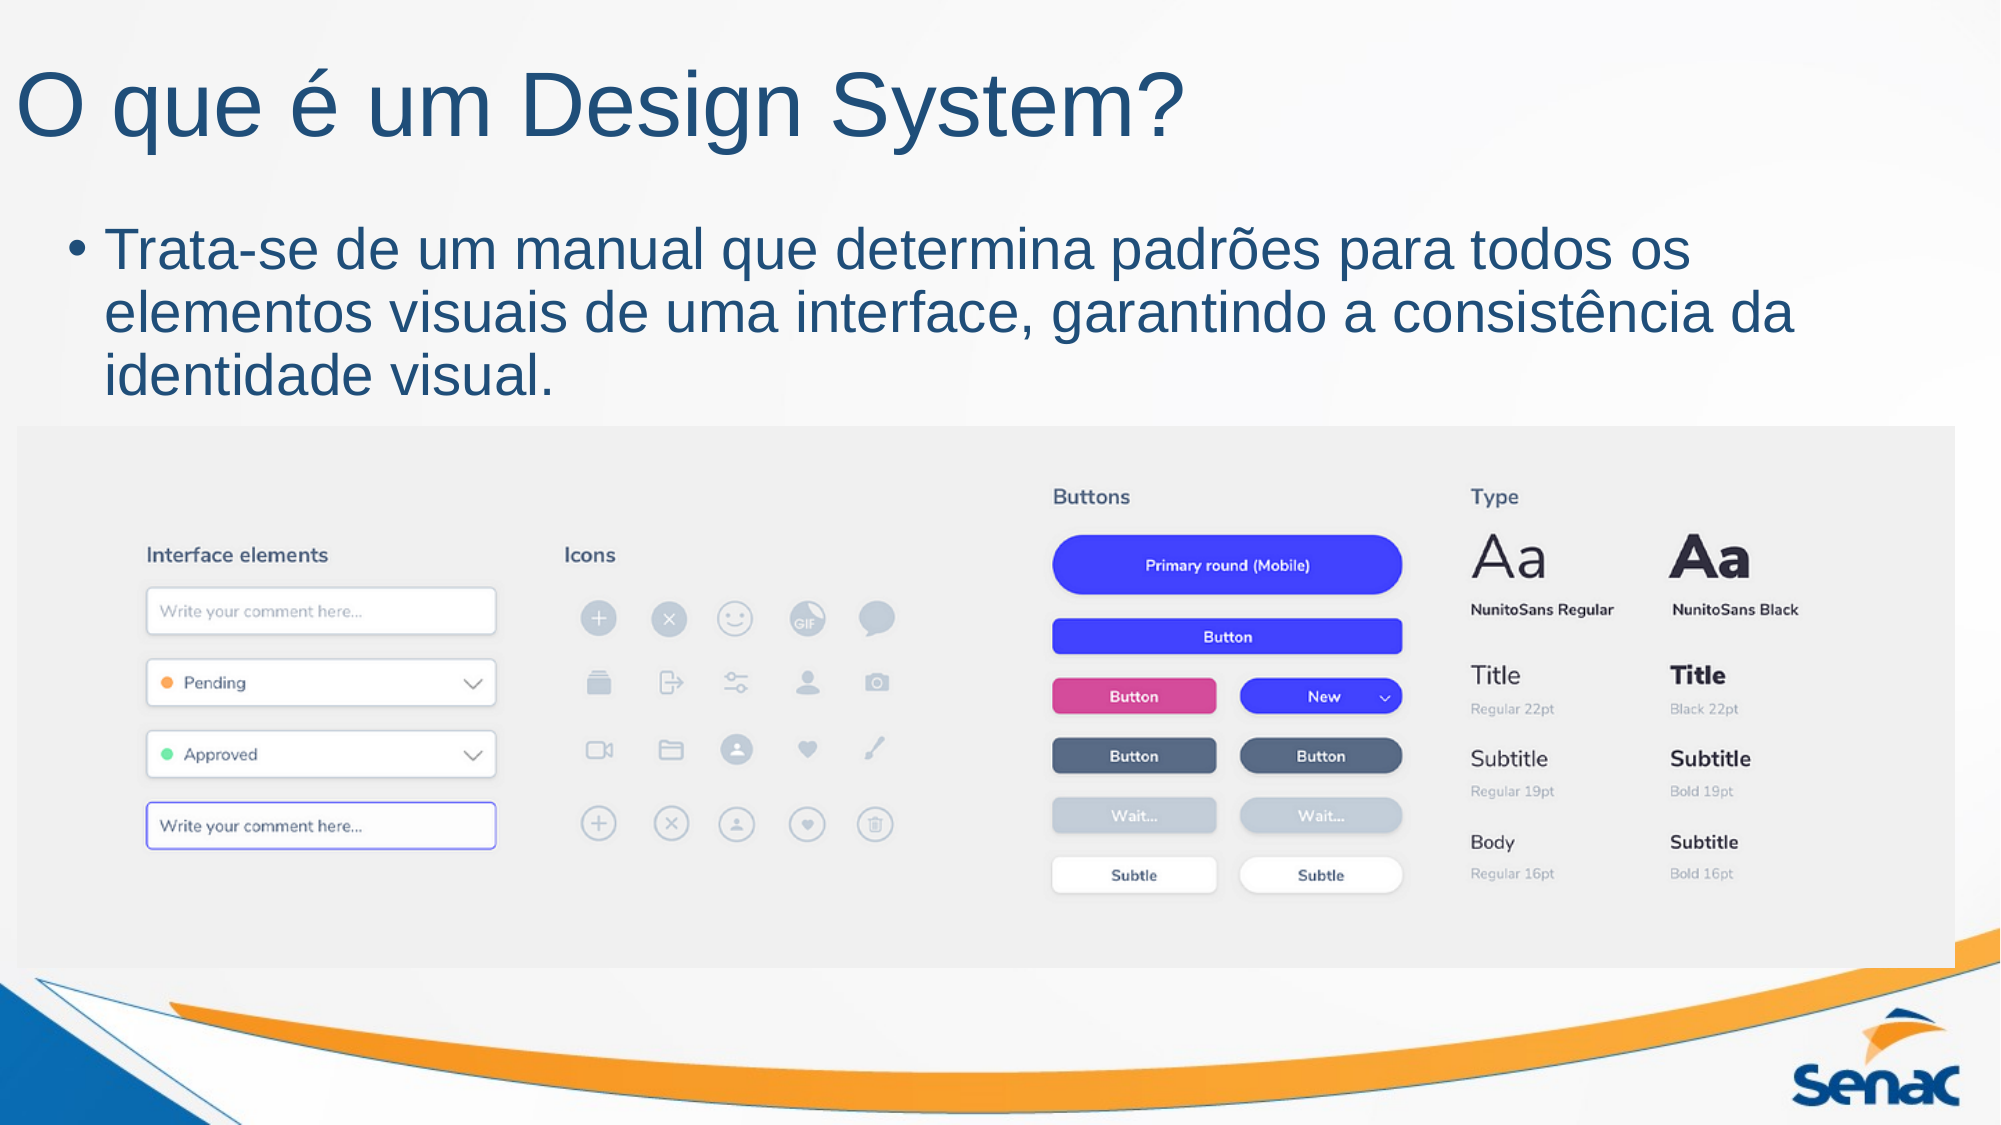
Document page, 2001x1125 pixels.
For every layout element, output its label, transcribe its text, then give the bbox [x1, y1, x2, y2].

picture [0, 0, 2001, 1125]
title O que é um Design System? [0, 36, 1973, 178]
list Trata-se de um manual que determina padrões para todos os elementos visuais de uma interface, garantindo a consistência da identidade visual. [52, 211, 1973, 926]
